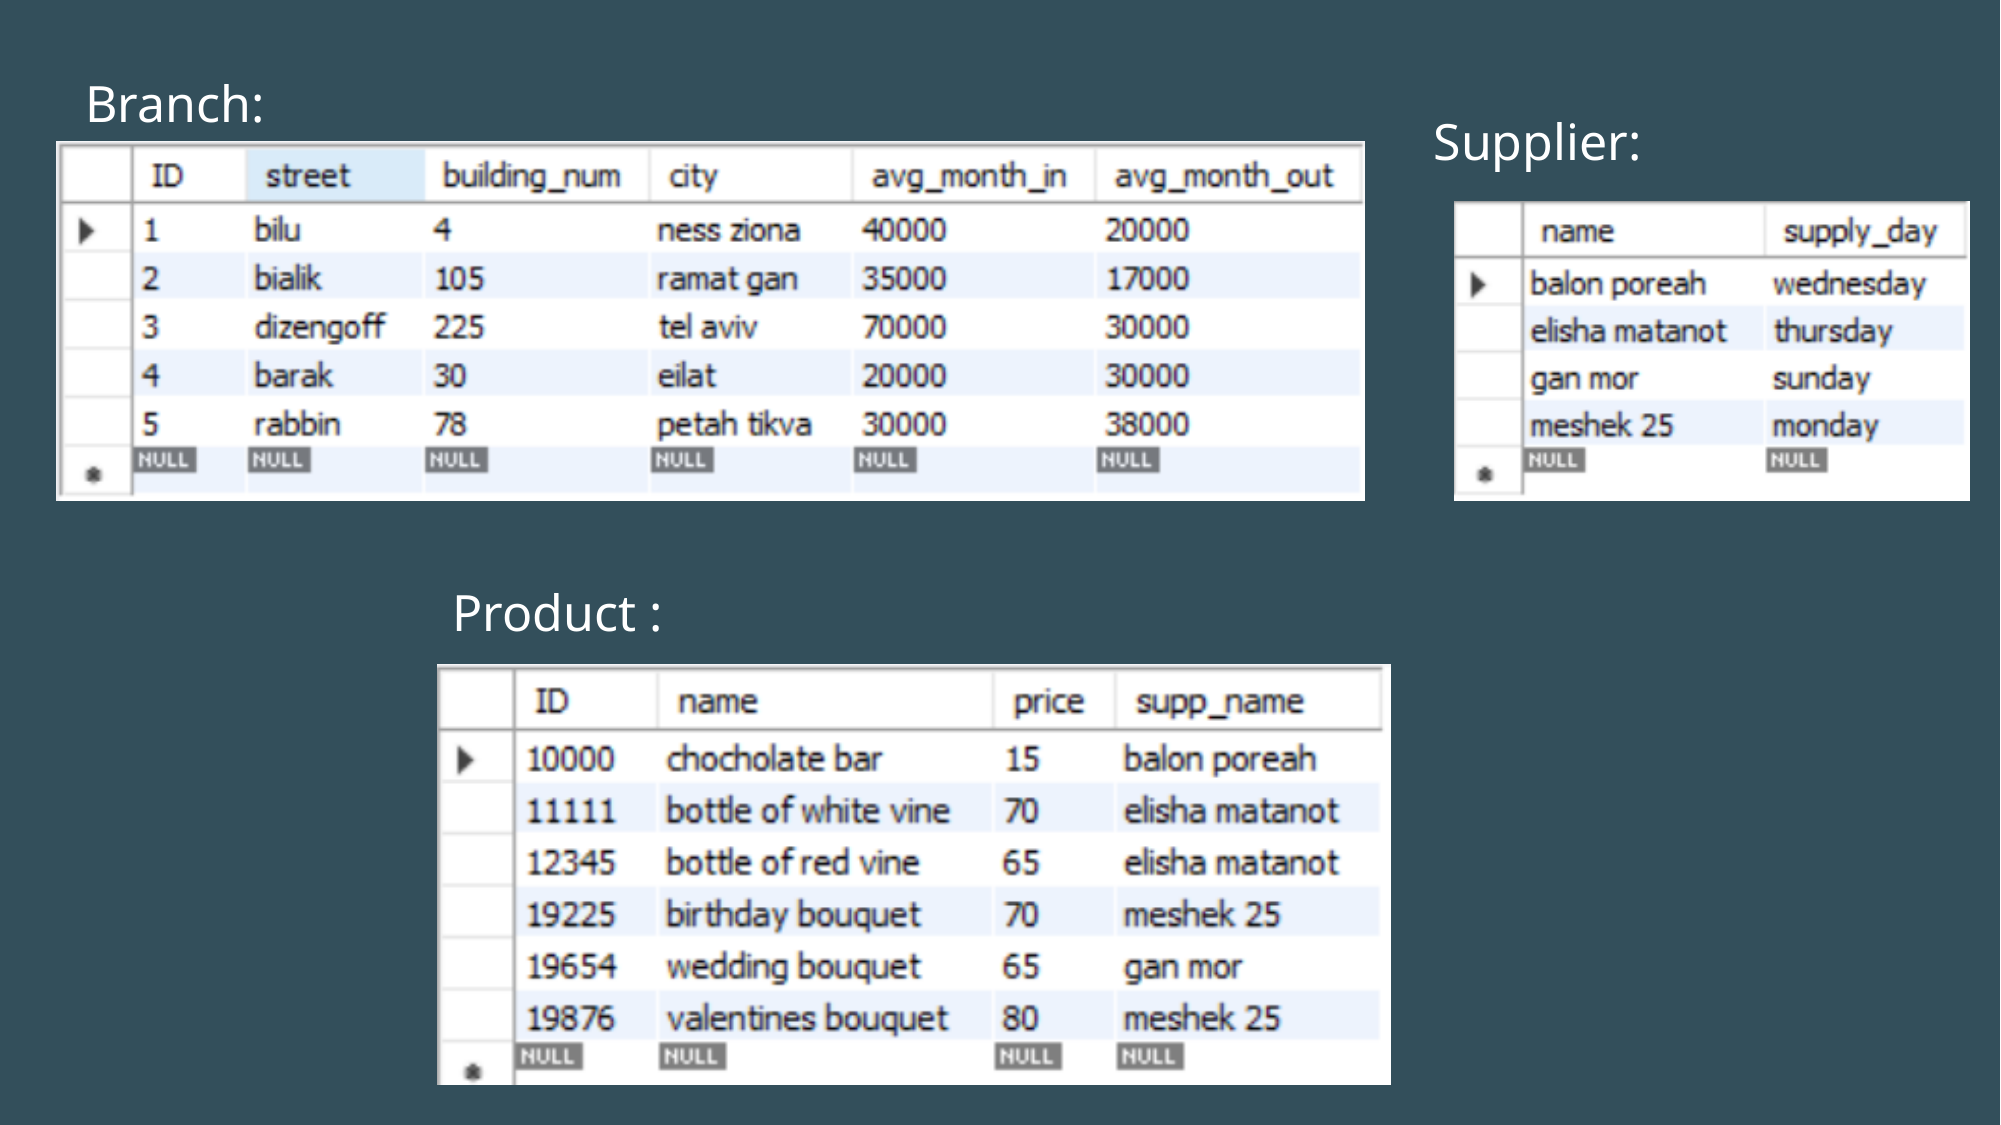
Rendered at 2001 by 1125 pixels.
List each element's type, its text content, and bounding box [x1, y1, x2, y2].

picture [1454, 201, 1970, 501]
text_box Branch: [70, 65, 336, 141]
text_box Supplier: [1418, 103, 1684, 178]
picture [437, 664, 1391, 1085]
picture [56, 141, 1365, 501]
text_box Product : [437, 574, 703, 649]
